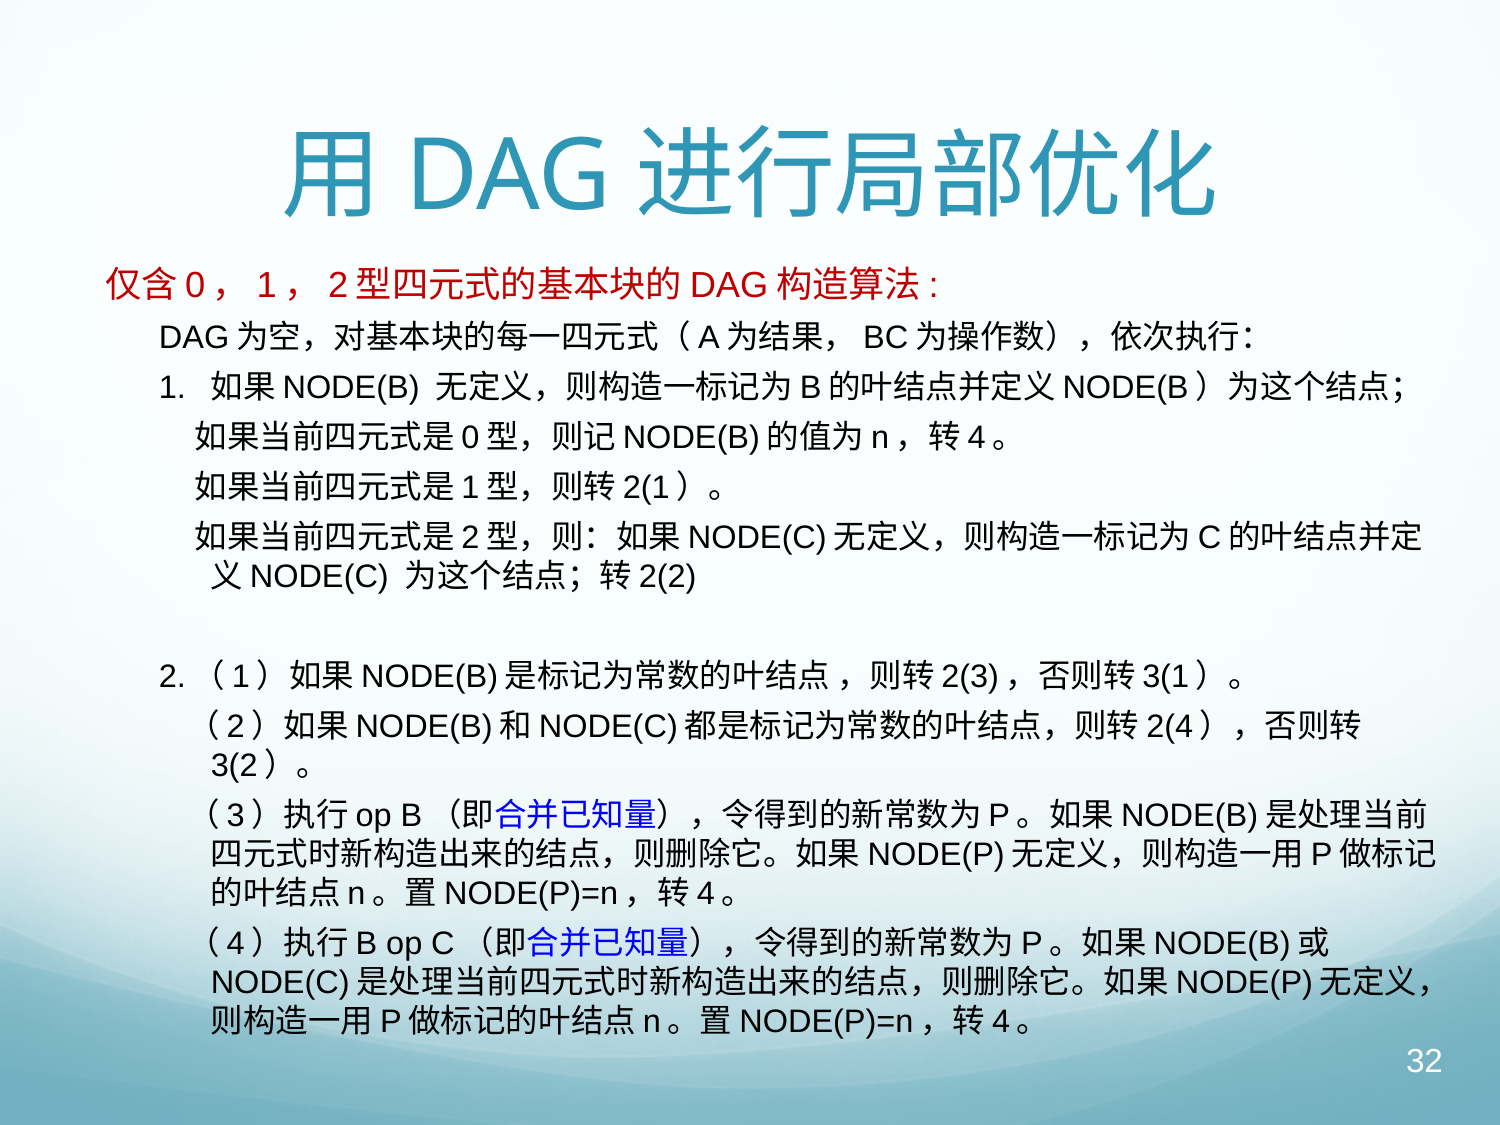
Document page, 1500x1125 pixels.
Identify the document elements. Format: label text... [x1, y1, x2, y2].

list 仅含0，1，2型四元式的基本块的DAG构造算法: DAG为空，对基本块的每一四元式（A为结果，BC为操作数），依次执行： 1. 如果NODE(B) 无定义，则构造一标记为B的叶结点并定义NODE(B）为这个结点； 如果当前四元式是0型，则记NODE(B)的值为n，转4。 如果当前四元式是1型，则转2(1）。 如果当前四元式是2型，则：如果NODE(C)无定义，则构造一标记为C的叶结点并定义NODE(C) 为这个结点；转2(2) 2.（1）如果NODE(B)是标记为常数的叶结点 ，则转2(3)，否则转3(1）。 （2）如果NODE(B)和NODE(C)都是标记为常数的叶结点，则转2(4），否则转3(2）。 （3）执行op B（即合并已知量），令得到的新常数为P。如果NODE(B)是处理当前四元式时新构造出来的结点，则删除它。如果NODE(P)无定义，则构造一用P做标记的叶结点n。置NODE(P)=n，转4。 （4）执行B op C（即合并已知量），令得到的新常数为P。如果NODE(B)或NODE(C)是处理当前四元式时新构造出来的结点，则删除它。如果NODE(P)无定义，则构造一用P做标记的叶结点n。置NODE(P)=n，转4。 [90, 262, 1459, 1059]
title 用DAG进行局部优化 [90, 17, 1410, 237]
slide_number 32 [1295, 1029, 1459, 1090]
